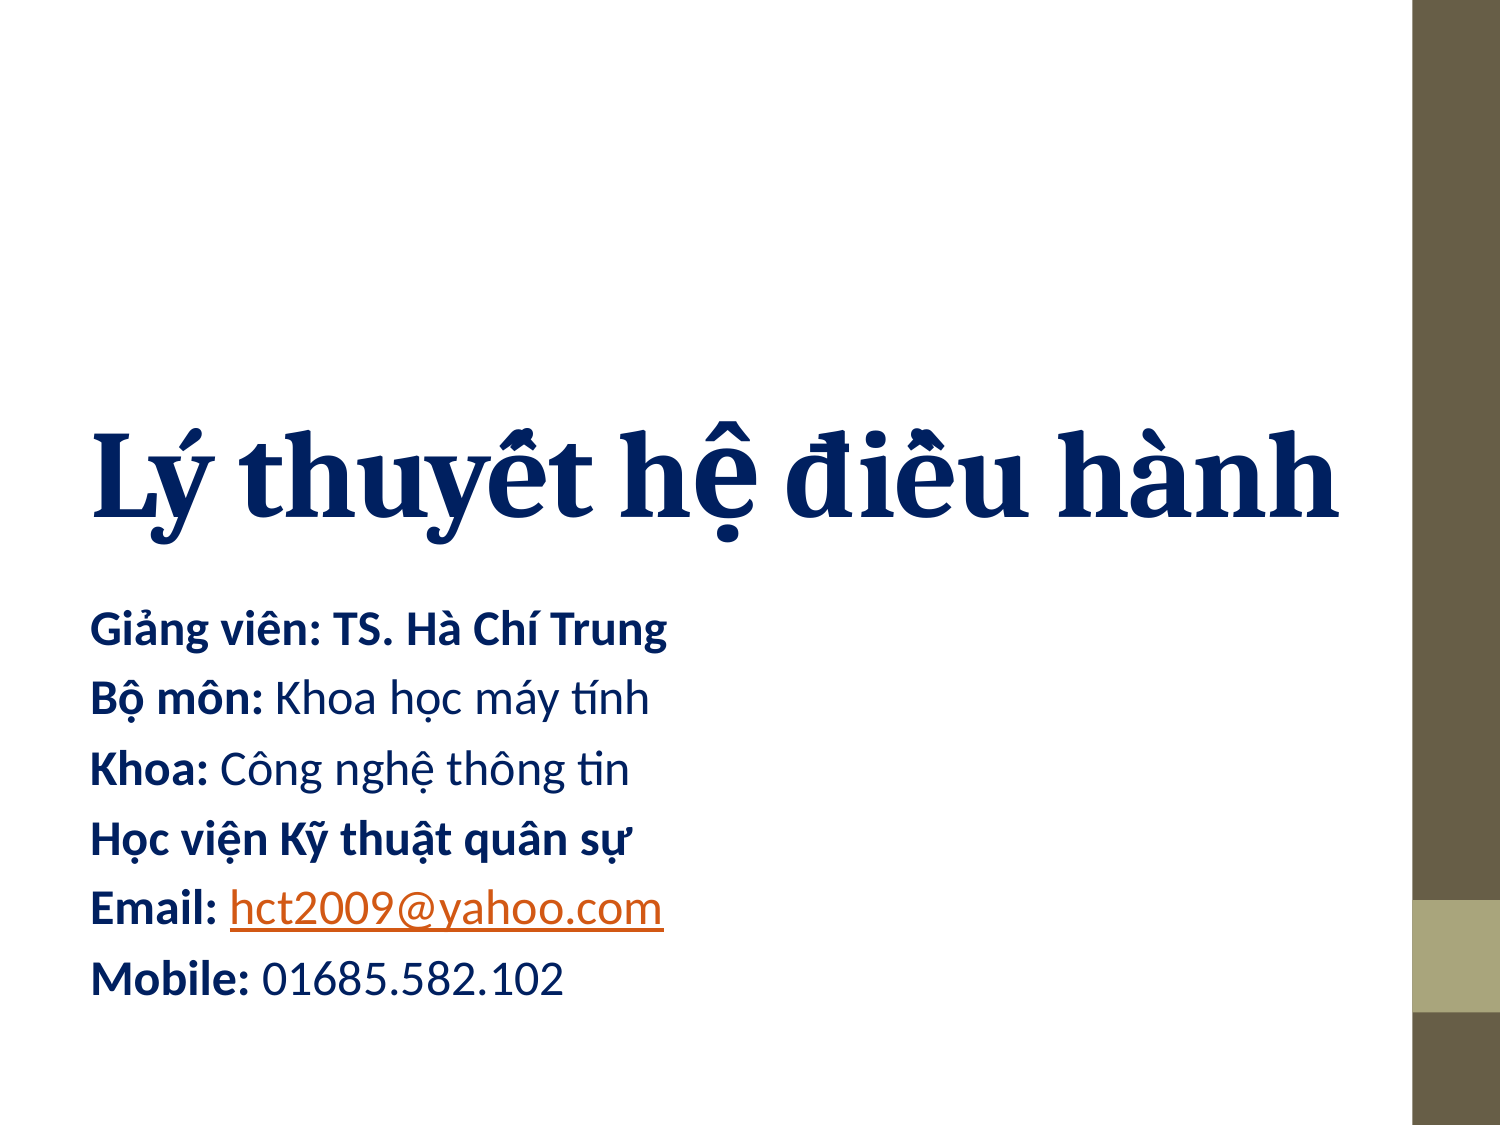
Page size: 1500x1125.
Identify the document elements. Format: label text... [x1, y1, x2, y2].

title Lý thuyết hệ điều hành [75, 224, 1363, 550]
subtitle Giảng viên: TS. Hà Chí Trung Bộ môn: Khoa học máy tính Khoa: Công nghệ thông tin Học viện Kỹ thuật quân sự Email: hct2009@yahoo.com Mobile: 01685.582.102 [75, 587, 1173, 1088]
